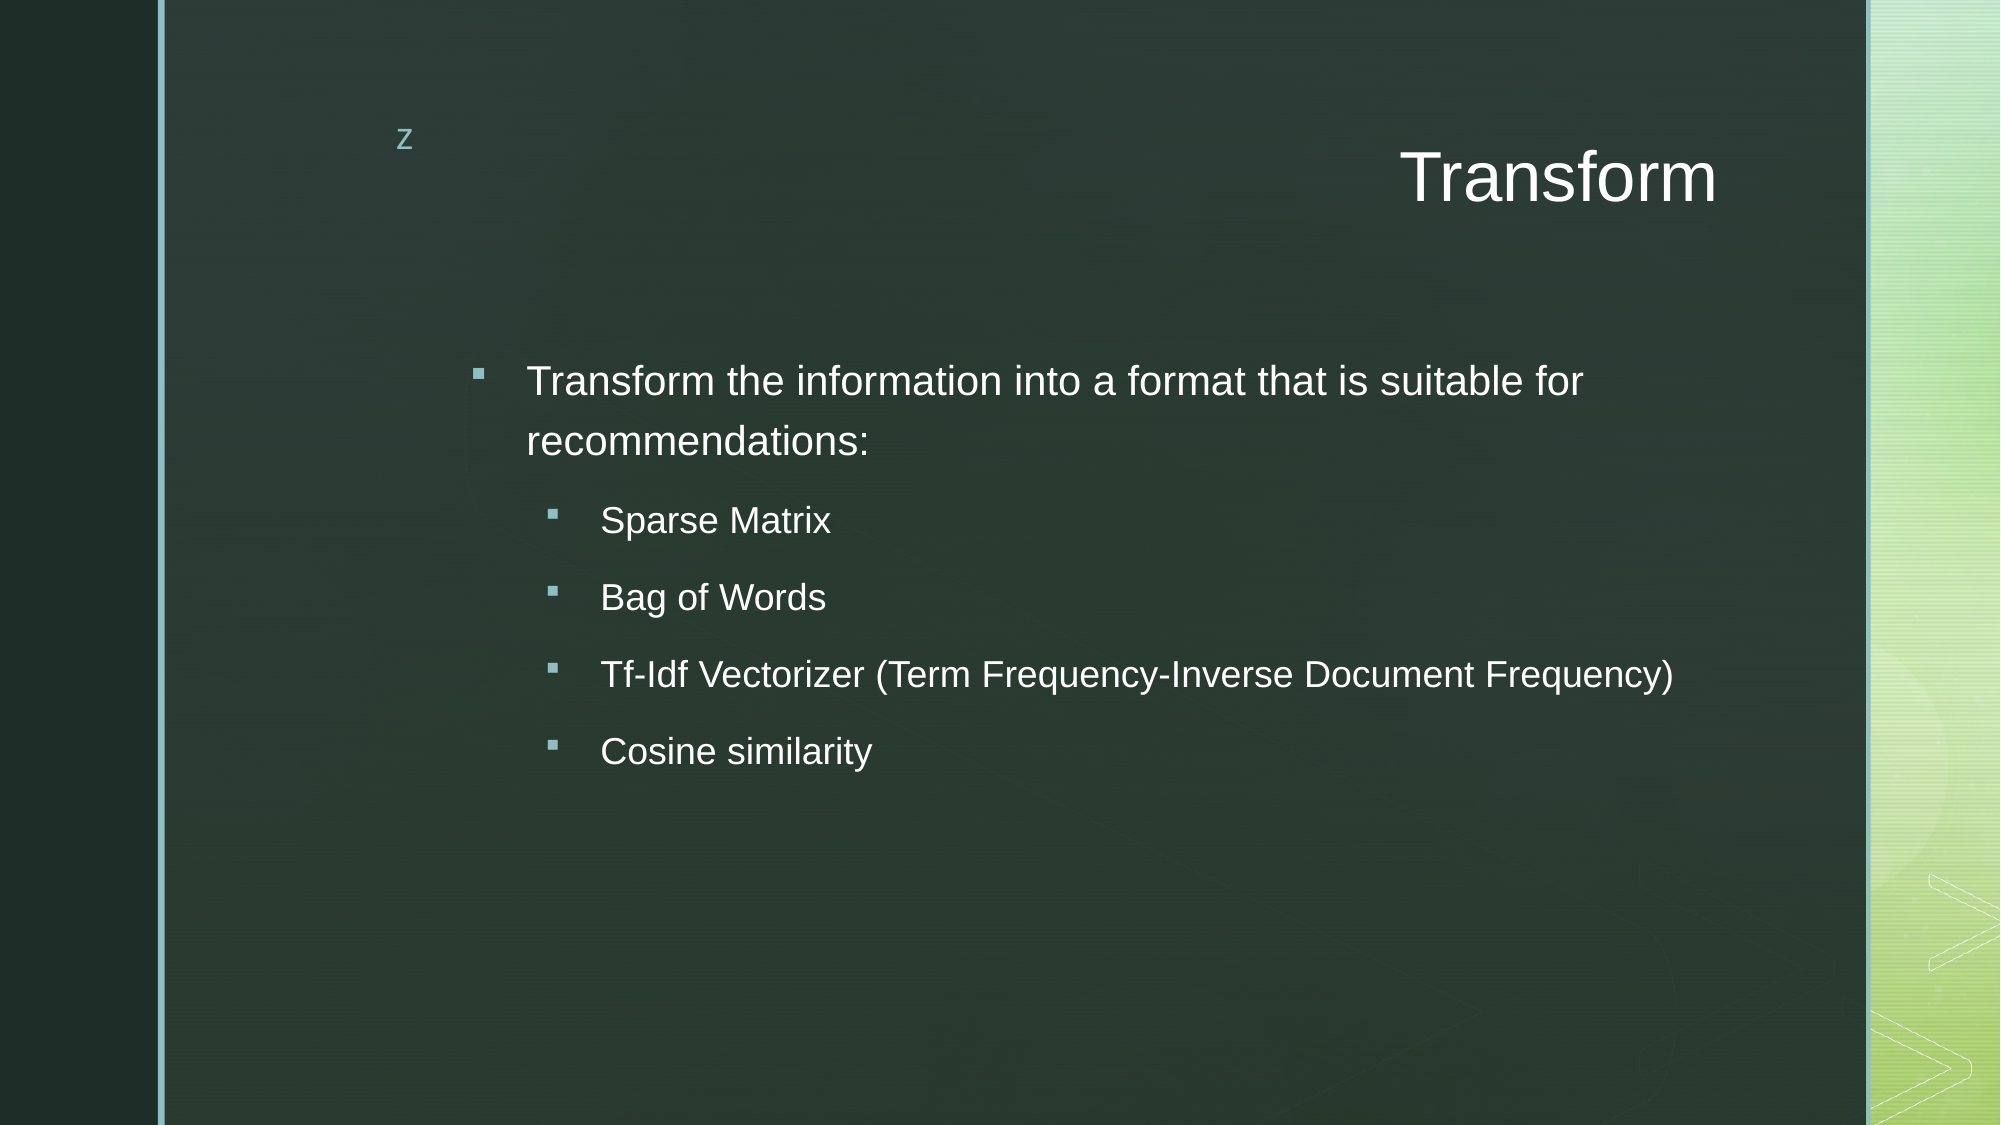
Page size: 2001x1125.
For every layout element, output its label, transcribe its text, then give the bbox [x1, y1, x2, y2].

picture [1871, 0, 2001, 1125]
title Transform [428, 132, 1734, 310]
list Transform the information into a format that is suitable for recommendations: Sparse Matrix Bag of Words Tf-Idf Vectorizer (Term Frequency-Inverse Document Frequency) Cosine similarity [454, 336, 1734, 993]
